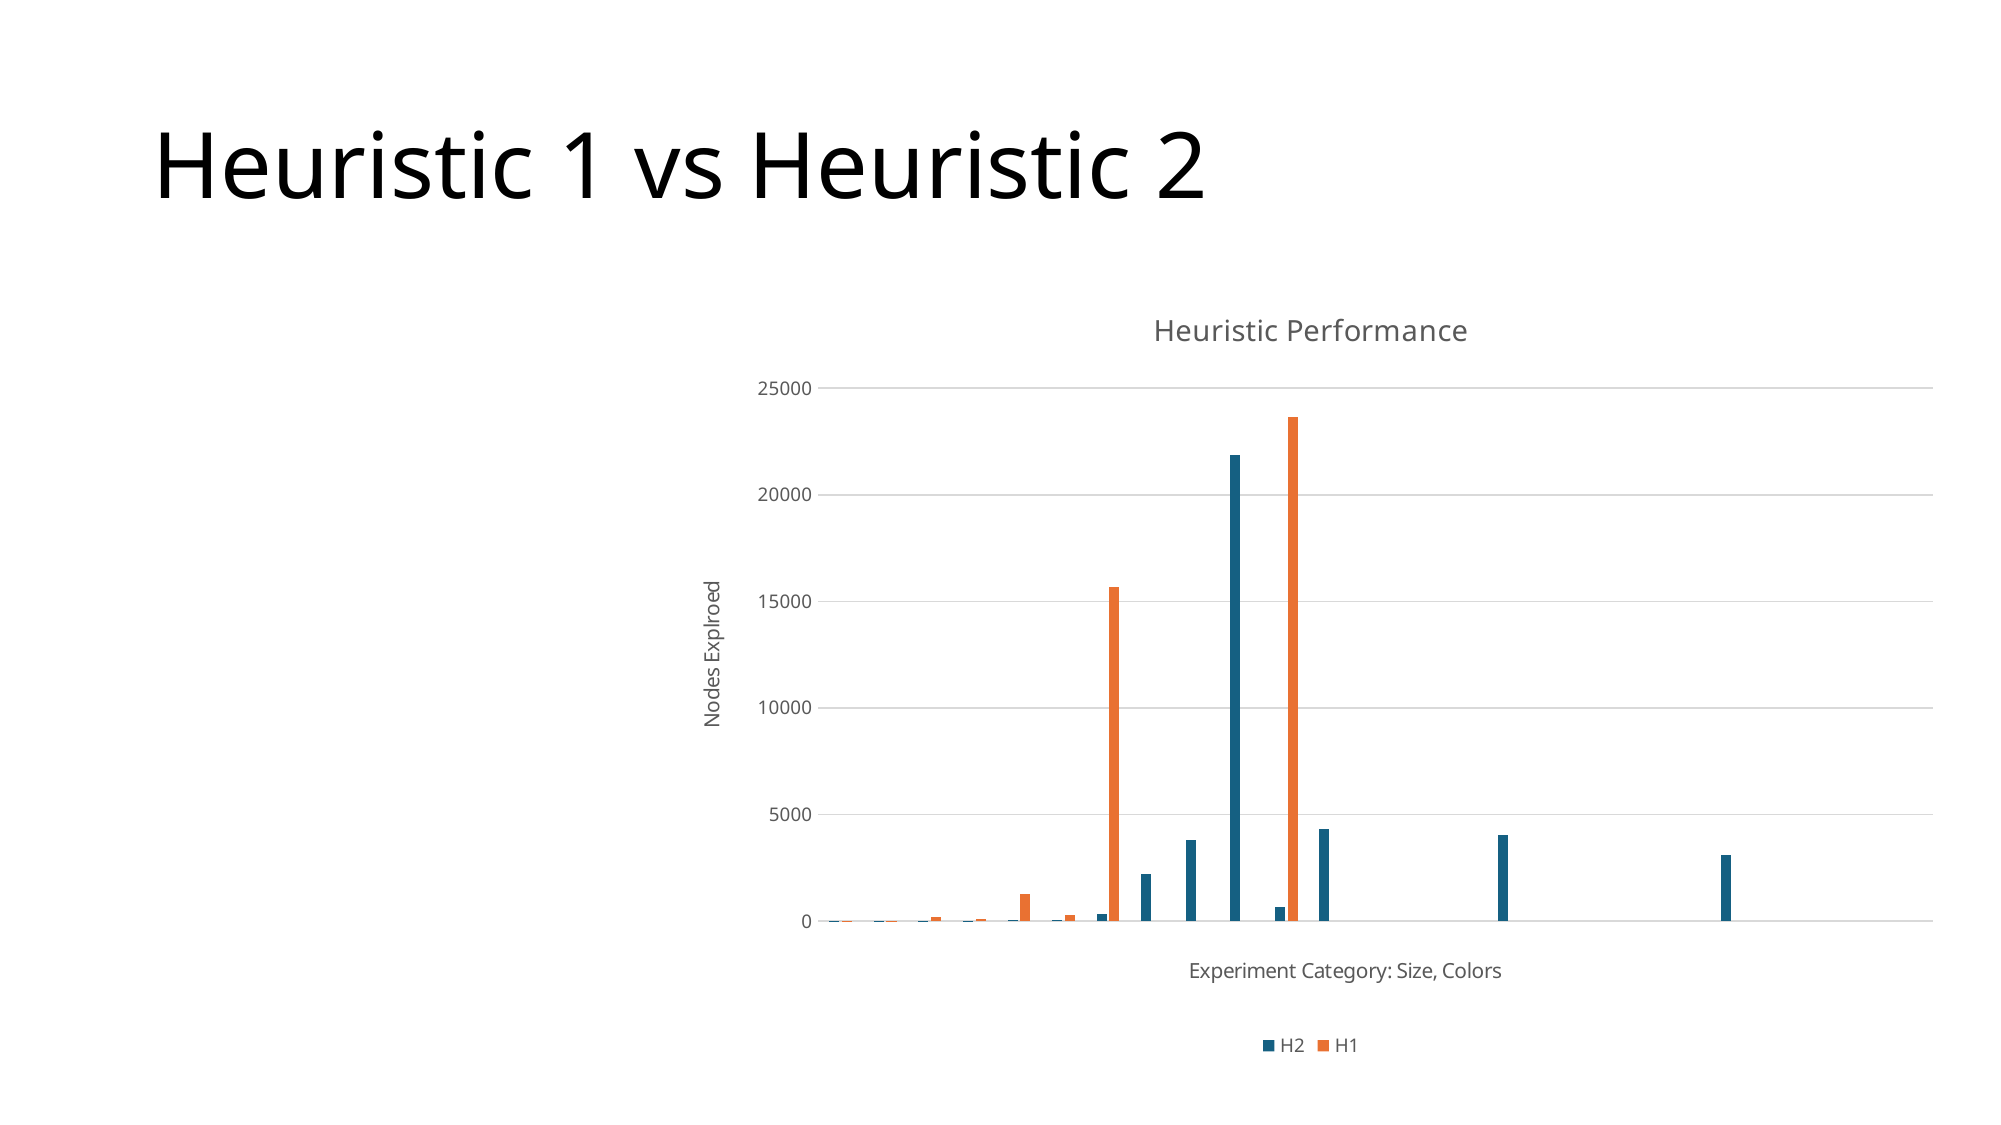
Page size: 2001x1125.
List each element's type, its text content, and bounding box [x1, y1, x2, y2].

title Heuristic 1 vs Heuristic 2 [137, 59, 1863, 278]
chart [663, 276, 1959, 1066]
